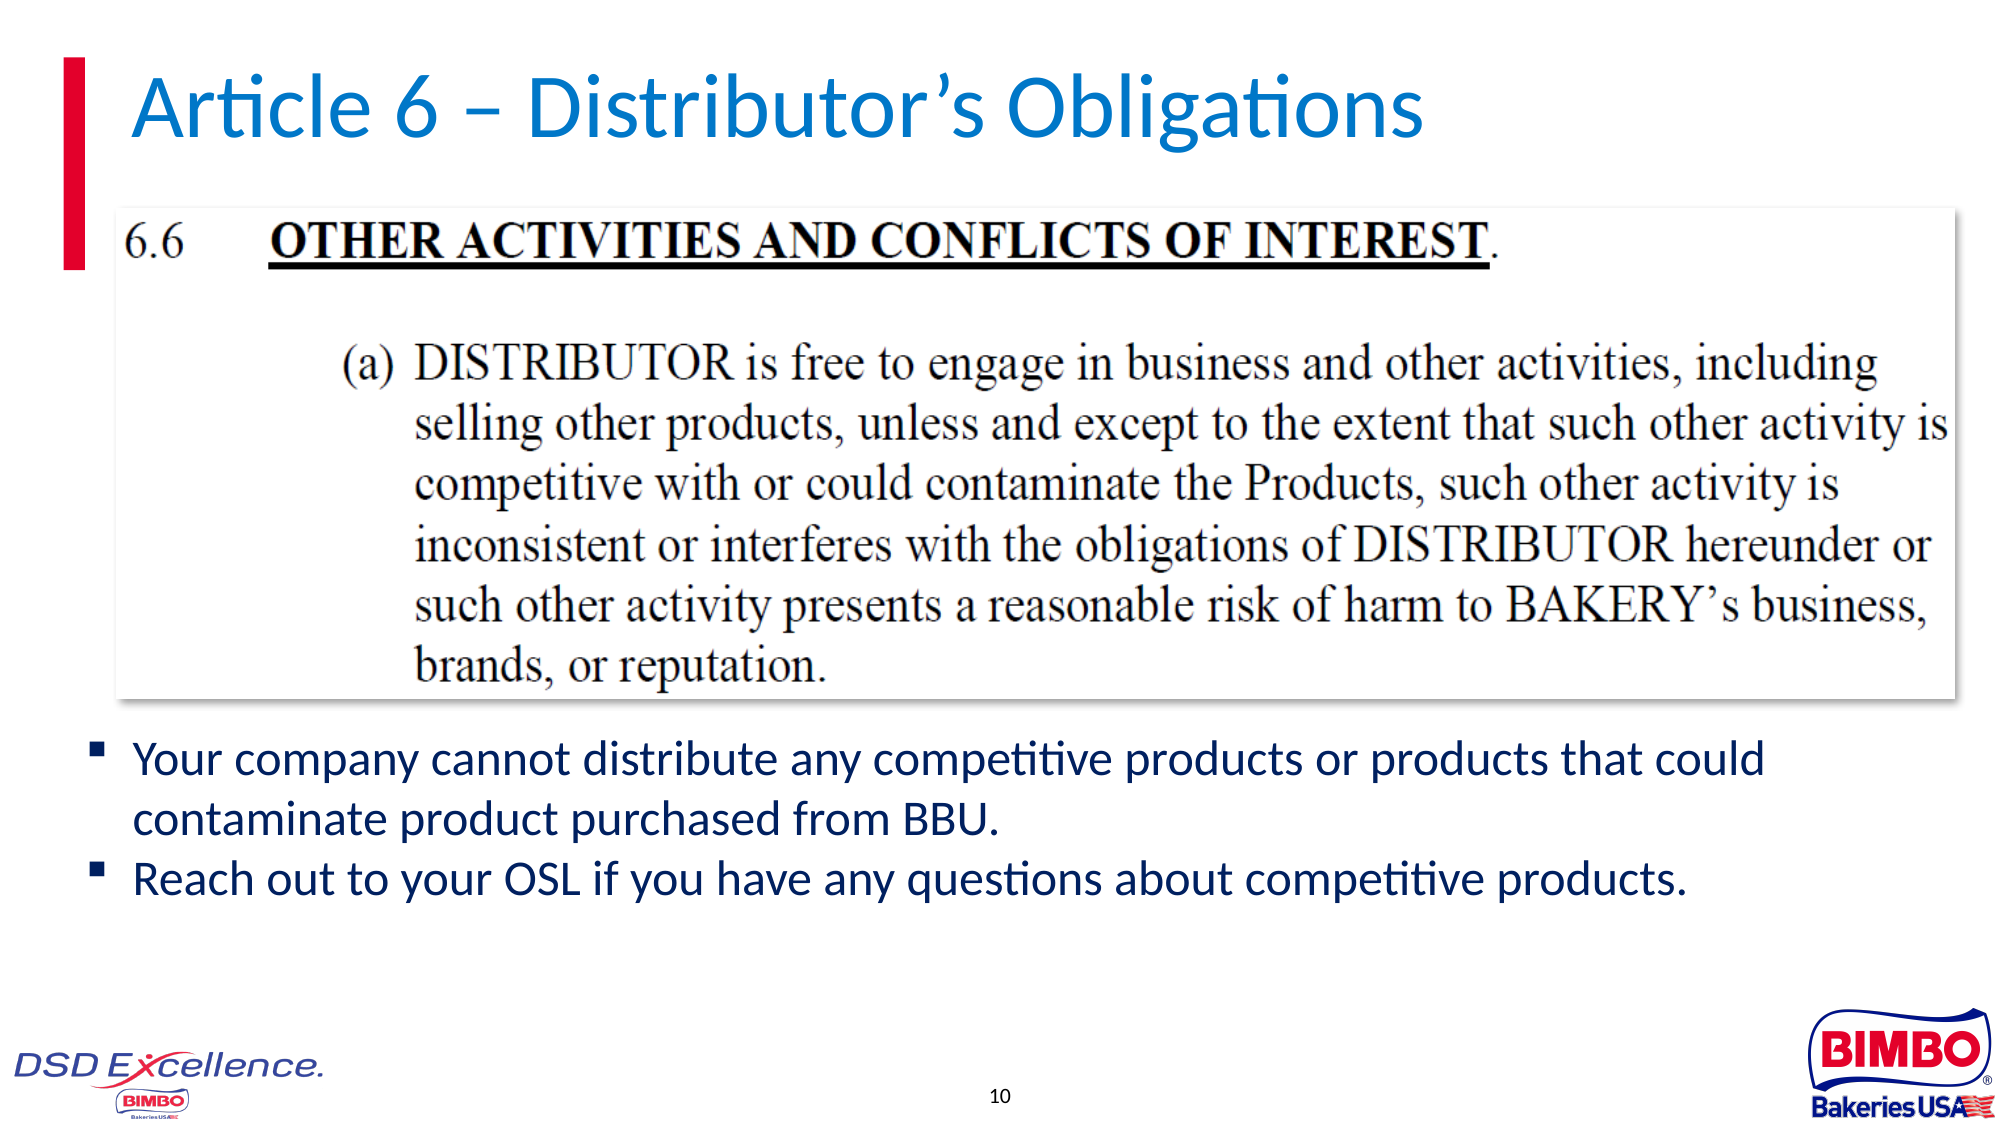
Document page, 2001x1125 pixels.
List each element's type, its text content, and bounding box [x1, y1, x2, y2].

slide_number 10 [774, 1064, 1225, 1125]
title Article 6 – Distributor’s Obligations [116, 0, 1863, 208]
picture [116, 208, 1955, 699]
text_box Your company cannot distribute any competitive products or products that could contaminate product purchased from BBU. Reach out to your OSL if you have any questions about competitive products. [70, 718, 1909, 913]
picture [1, 1035, 331, 1121]
picture [1808, 1008, 1995, 1119]
